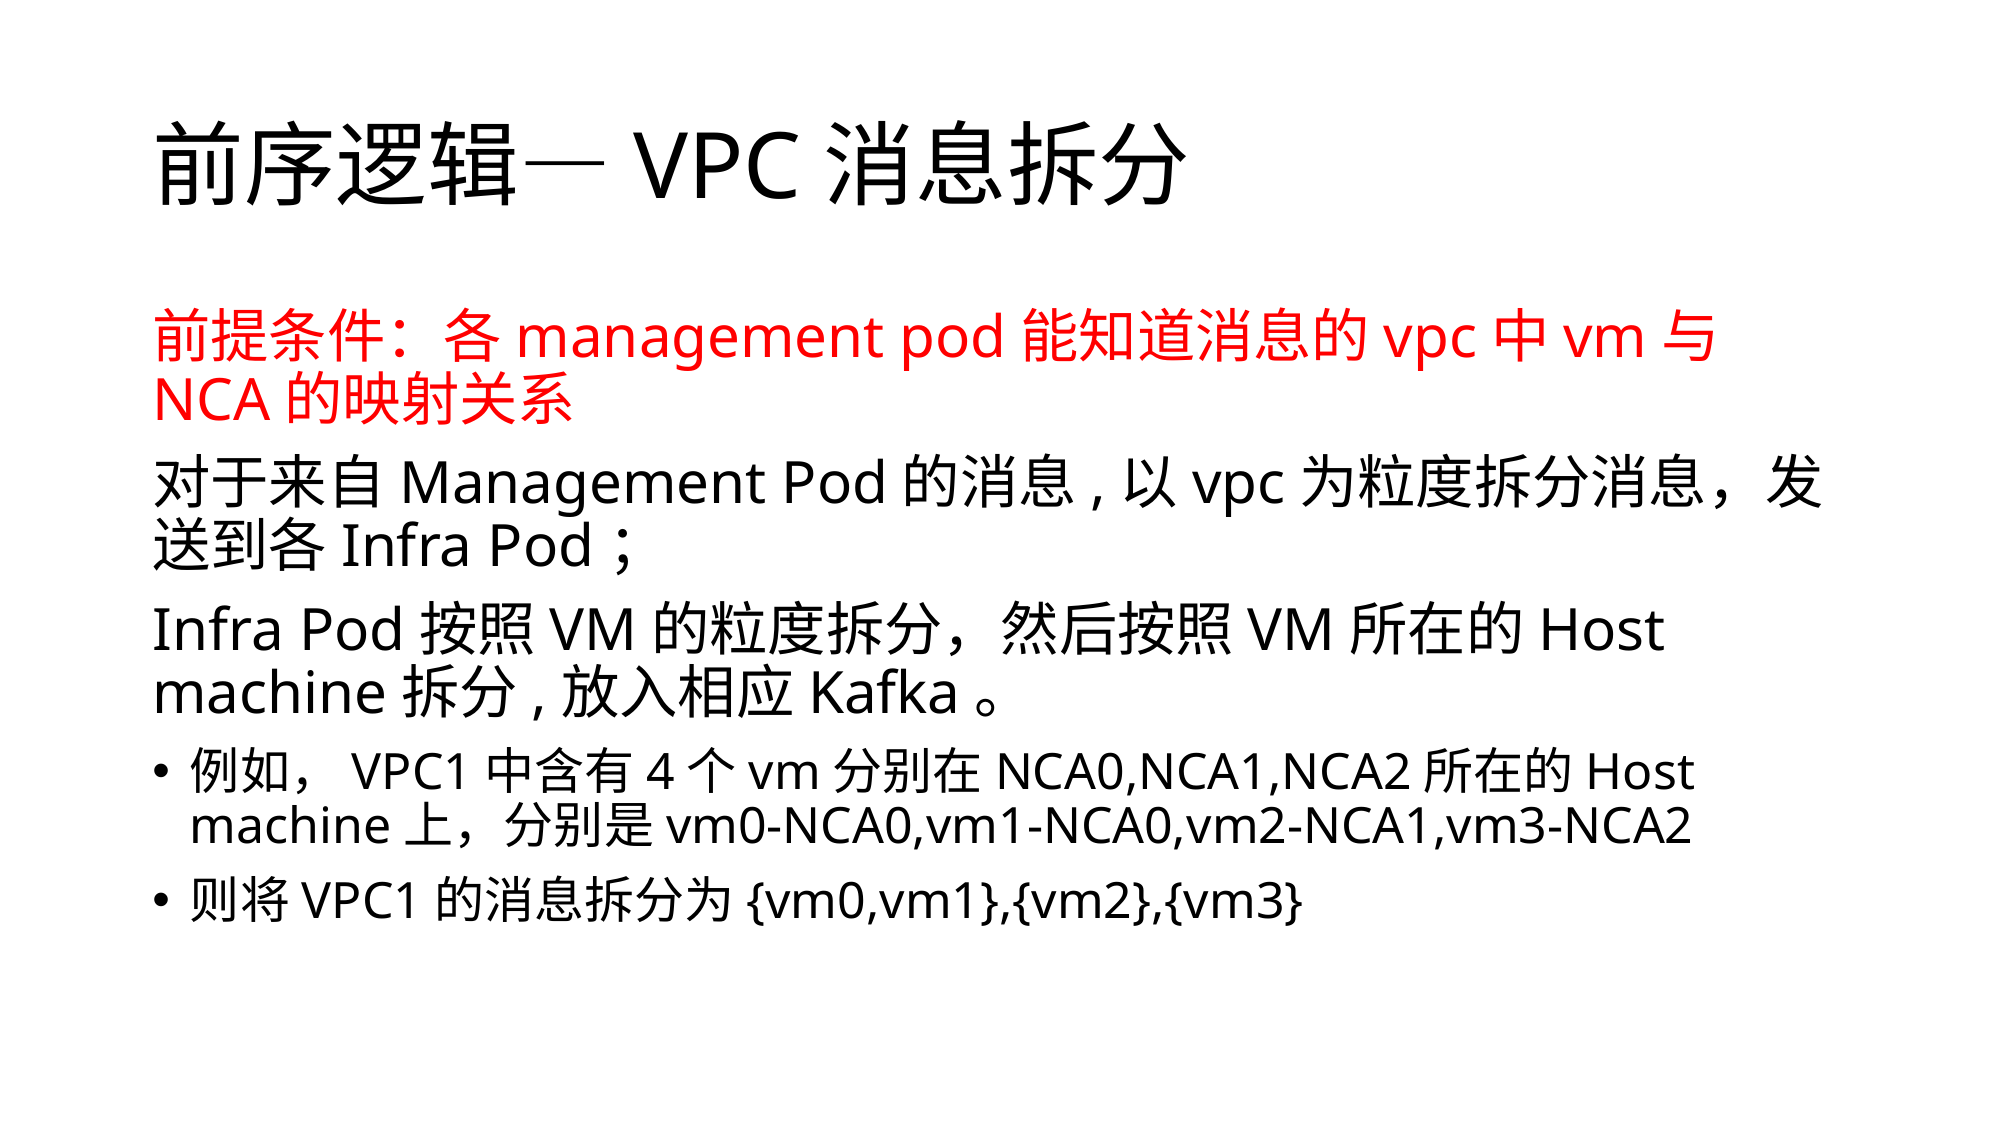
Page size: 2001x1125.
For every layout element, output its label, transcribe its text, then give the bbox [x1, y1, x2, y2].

title 前序逻辑—VPC消息拆分 [137, 59, 1863, 278]
list 前提条件：各management pod能知道消息的vpc中vm与NCA的映射关系 对于来自Management Pod的消息,以vpc为粒度拆分消息，发送到各Infra Pod； Infra Pod按照VM的粒度拆分，然后按照VM所在的Host machine拆分,放入相应Kafka。 例如，VPC1中含有4个vm分别在NCA0,NCA1,NCA2所在的Host machine上，分别是vm0-NCA0,vm1-NCA0,vm2-NCA1,vm3-NCA2 则将VPC1的消息拆分为{vm0,vm1},{vm2},{vm3} [137, 299, 1863, 1014]
